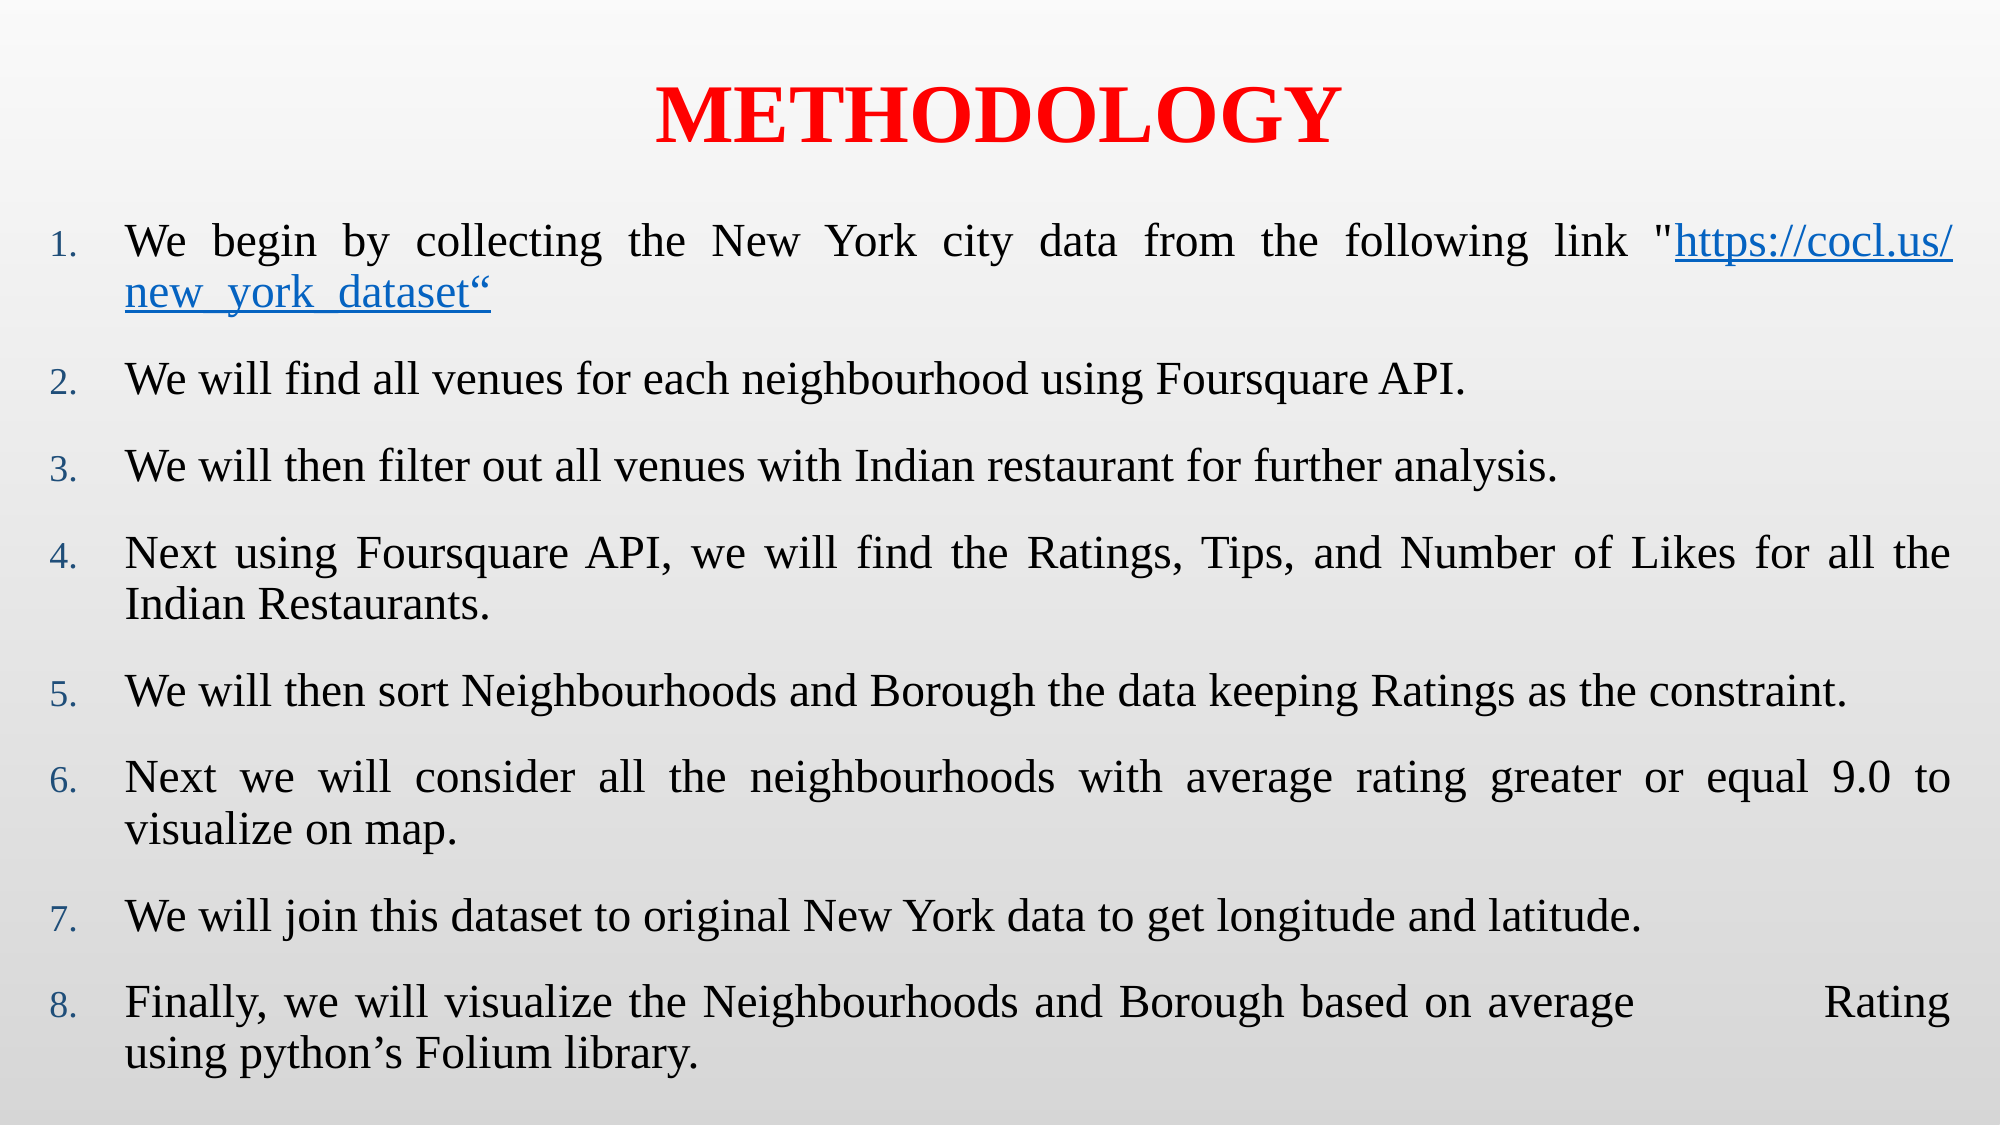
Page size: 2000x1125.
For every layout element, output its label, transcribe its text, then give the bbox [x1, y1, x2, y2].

list We begin by collecting the New York city data from the following link "https://cocl.us/new_york_dataset“ We will find all venues for each neighbourhood using Foursquare API. We will then filter out all venues with Indian restaurant for further analysis. Next using Foursquare API, we will find the Ratings, Tips, and Number of Likes for all the Indian Restaurants. We will then sort Neighbourhoods and Borough the data keeping Ratings as the constraint. Next we will consider all the neighbourhoods with average rating greater or equal 9.0 to visualize on map. We will join this dataset to original New York data to get longitude and latitude. Finally, we will visualize the Neighbourhoods and Borough based on average Rating using python’s Folium library. [31, 208, 1969, 1094]
title Methodology [31, 54, 1969, 168]
